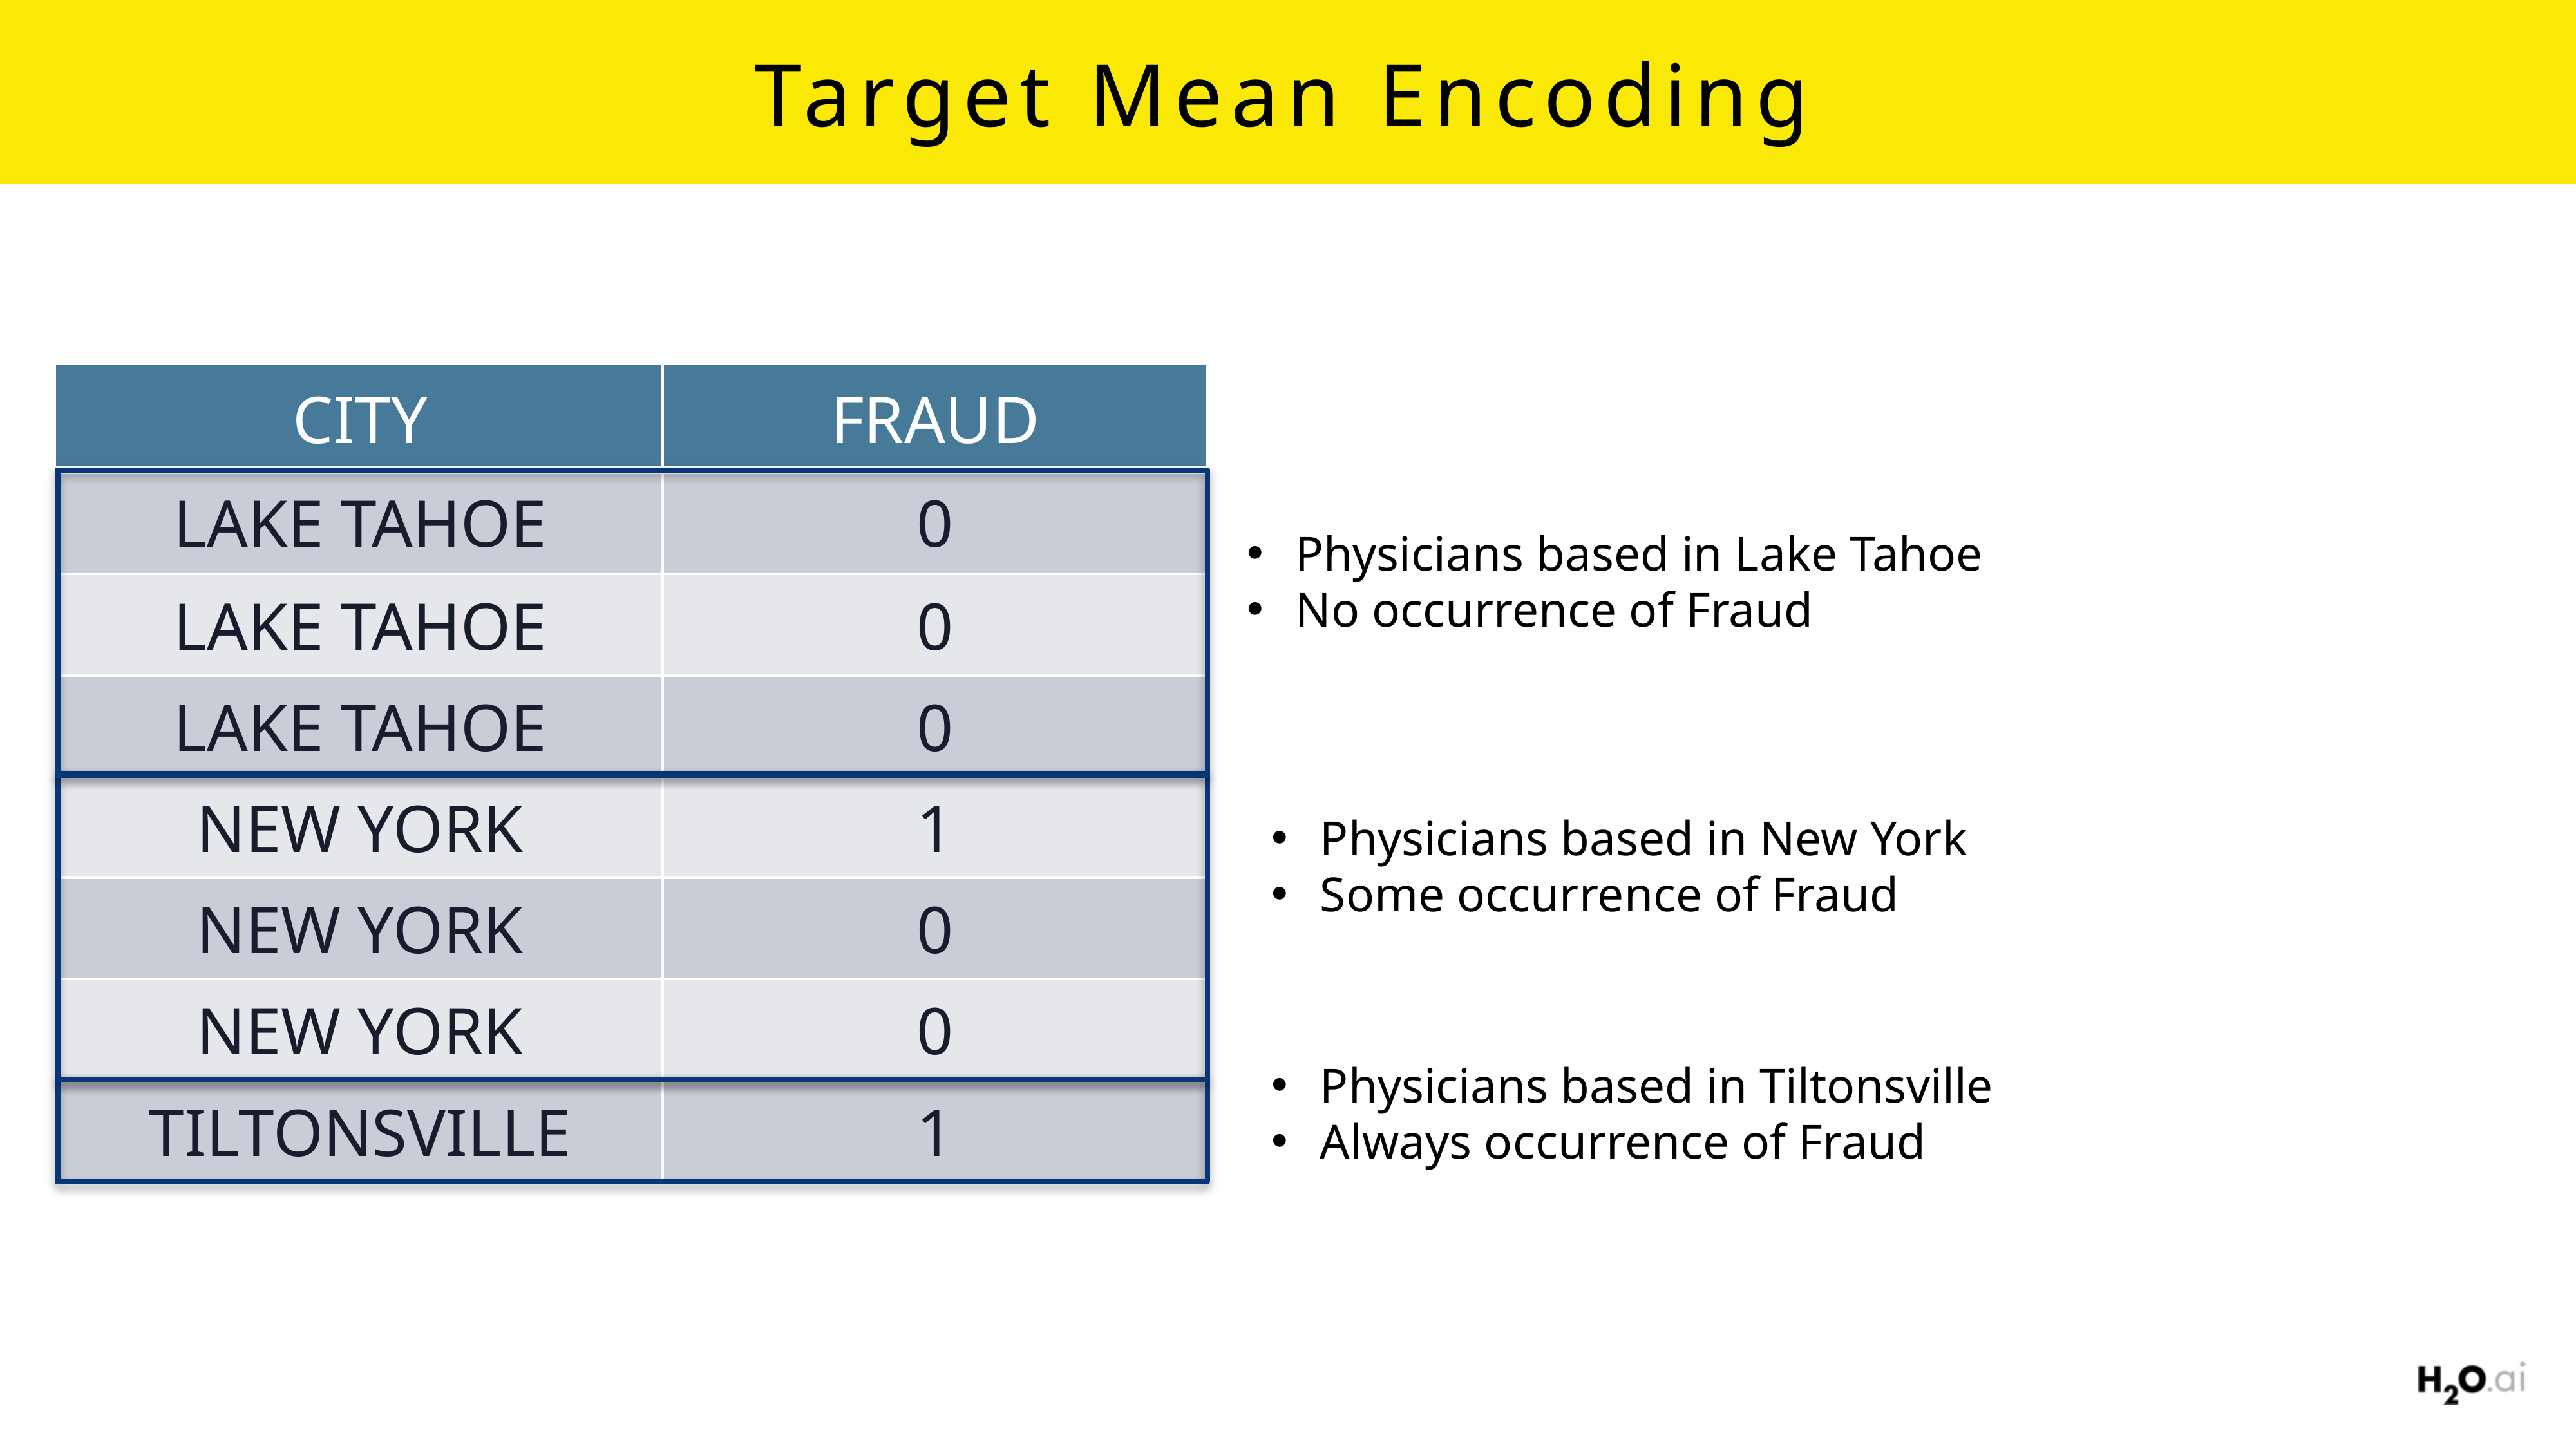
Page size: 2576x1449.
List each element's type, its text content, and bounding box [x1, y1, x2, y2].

text_box [57, 785, 1208, 1079]
text_box [57, 1089, 1208, 1182]
table_header FRAUD [664, 368, 1206, 466]
picture [2418, 1361, 2526, 1405]
table_header CITY [59, 368, 661, 466]
title Target Mean Encoding [57, 0, 2508, 186]
text_box [57, 469, 1208, 775]
text_box Physicians based in Tiltonsville Always occurrence of Fraud [1266, 1050, 2459, 1174]
text_box Physicians based in New York Some occurrence of Fraud [1266, 802, 2508, 927]
text_box Physicians based in Lake Tahoe No occurrence of Fraud [1242, 518, 1989, 642]
